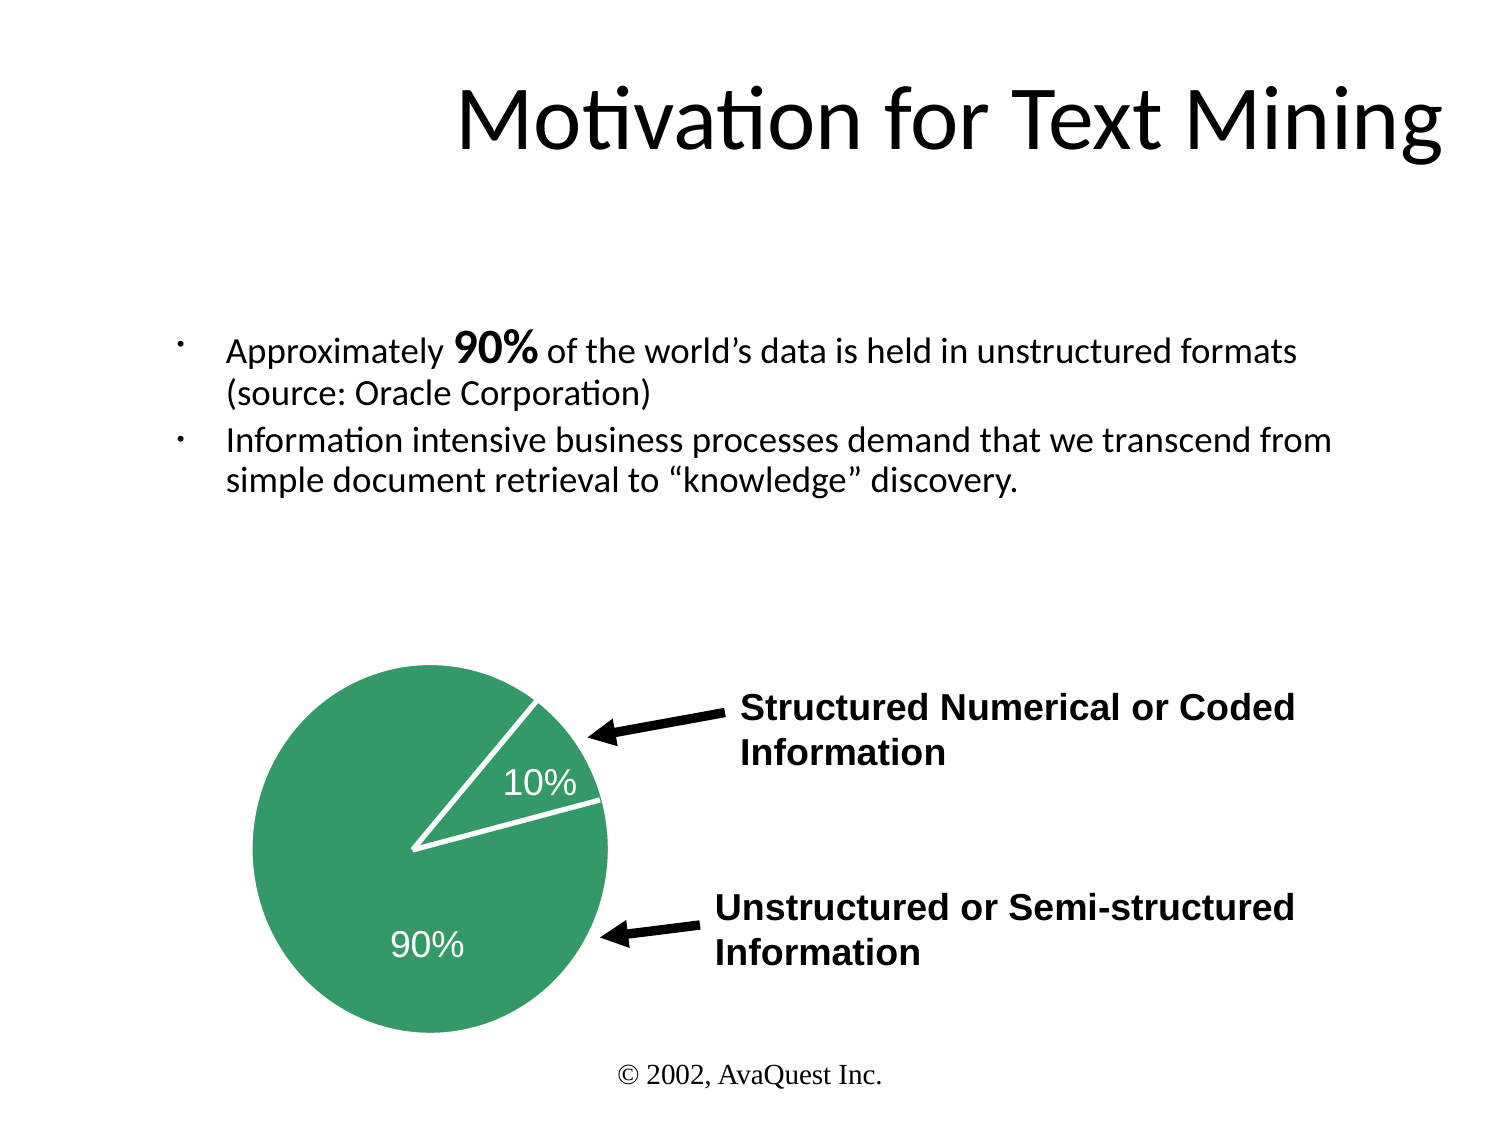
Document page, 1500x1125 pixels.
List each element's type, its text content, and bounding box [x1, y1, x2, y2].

text_box [249, 662, 611, 1036]
text_box 10% [487, 749, 593, 811]
title Motivation for Text Mining [312, 50, 1500, 175]
text_box 90% [374, 912, 609, 973]
list Approximately 90% of the world’s data is held in unstructured formats (source: Oracle Corporation) Information intensive business processes demand that we transcend from simple document retrieval to “knowledge” discovery. [162, 312, 1426, 511]
text_box [587, 712, 725, 742]
text_box Structured Numerical or Coded Information [725, 674, 1312, 781]
text_box [600, 924, 700, 943]
footer © 2002, AvaQuest Inc. [512, 1042, 988, 1103]
text_box Unstructured or Semi-structured Information [699, 874, 1312, 981]
